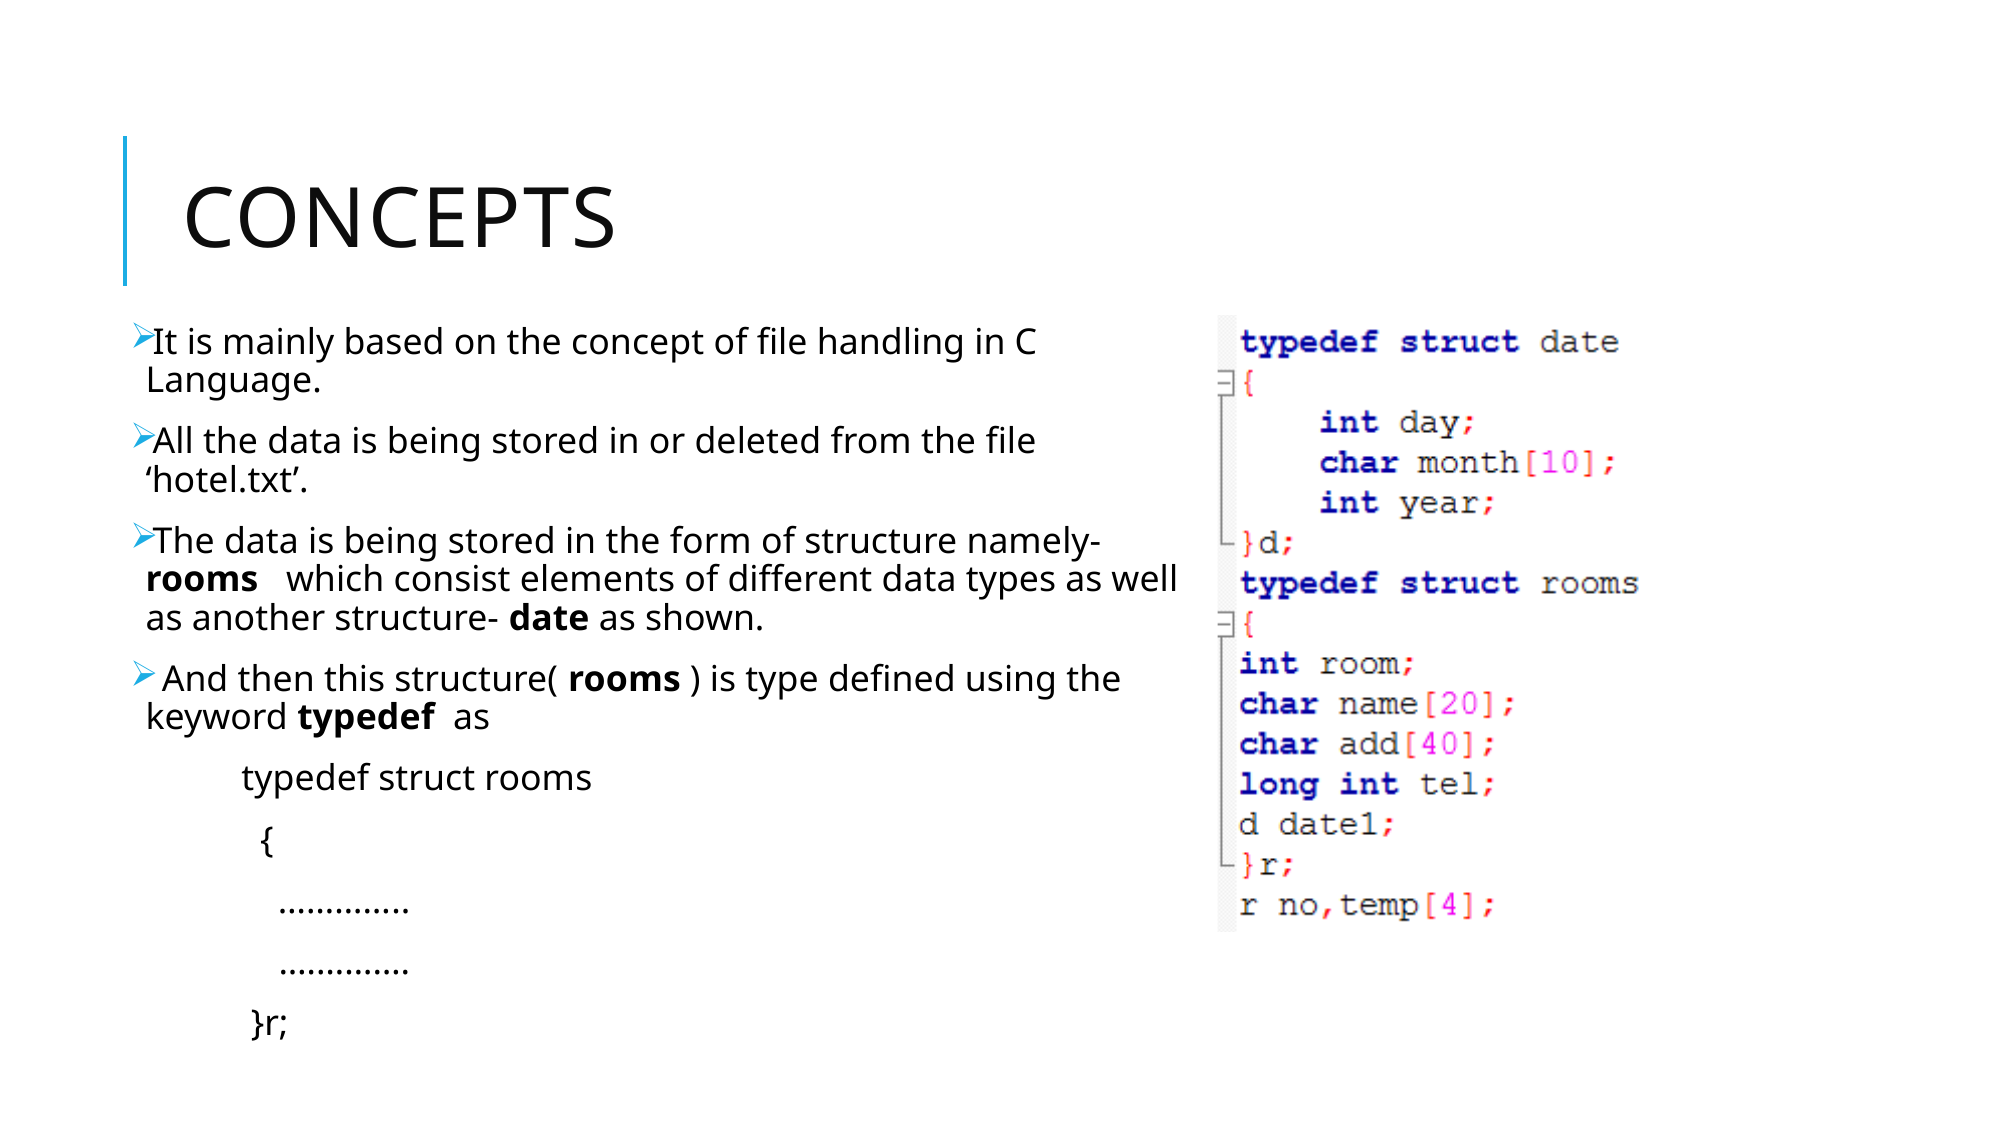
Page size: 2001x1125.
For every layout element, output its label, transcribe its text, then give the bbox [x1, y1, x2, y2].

title Concepts [168, 100, 1763, 347]
picture [1217, 315, 1667, 933]
list It is mainly based on the concept of file handling in C Language. All the data is being stored in or deleted from the file ‘hotel.txt’. The data is being stored in the form of structure namely- rooms which consist elements of different data types as well as another structure- date as shown. And then this structure( rooms ) is type defined using the keyword typedef as typedef struct rooms { ………….. .…………. }r; [123, 315, 1218, 1061]
